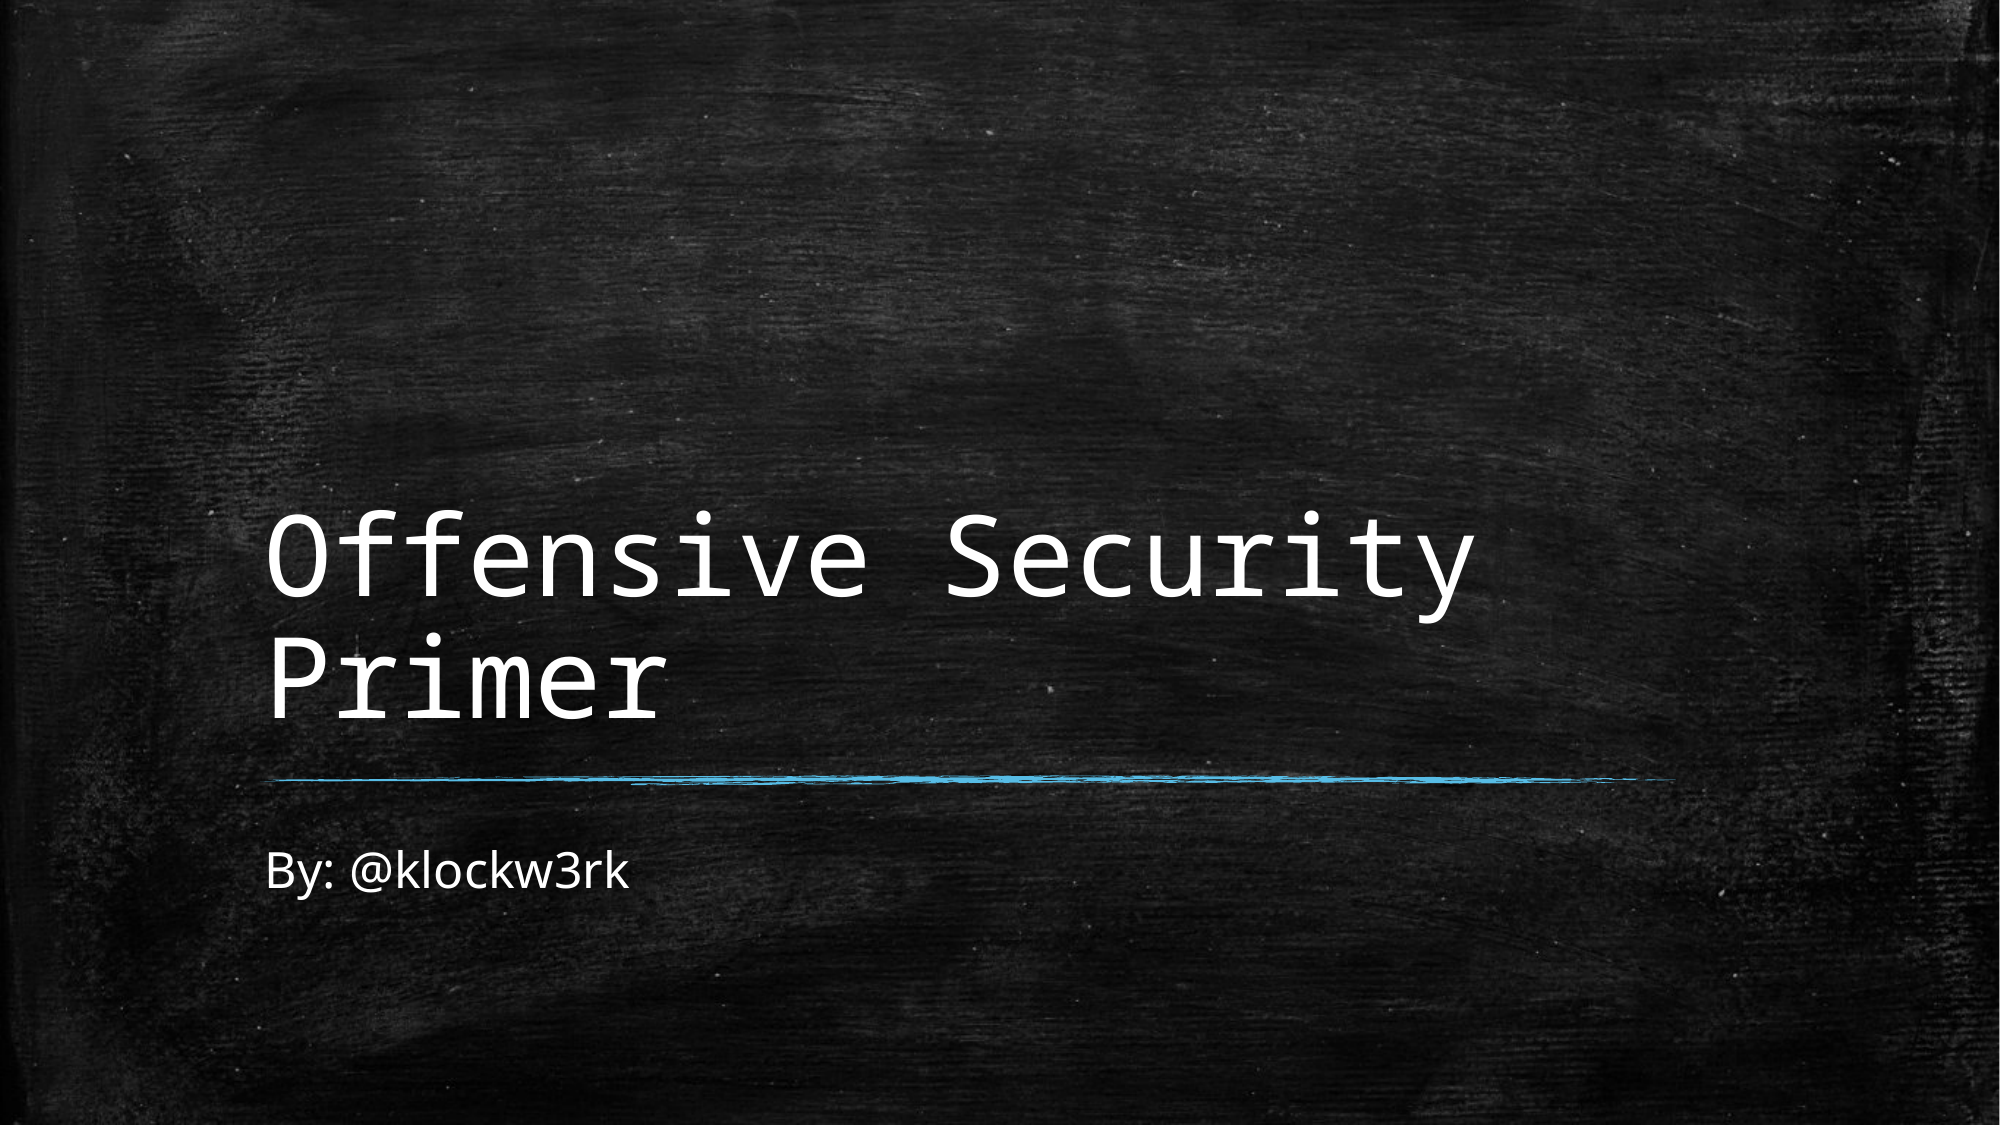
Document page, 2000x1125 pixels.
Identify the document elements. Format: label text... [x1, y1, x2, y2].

picture [0, 0, 2000, 1125]
subtitle By: @klockw3rk [249, 837, 1750, 1013]
title Offensive Security Primer [249, 312, 1750, 750]
